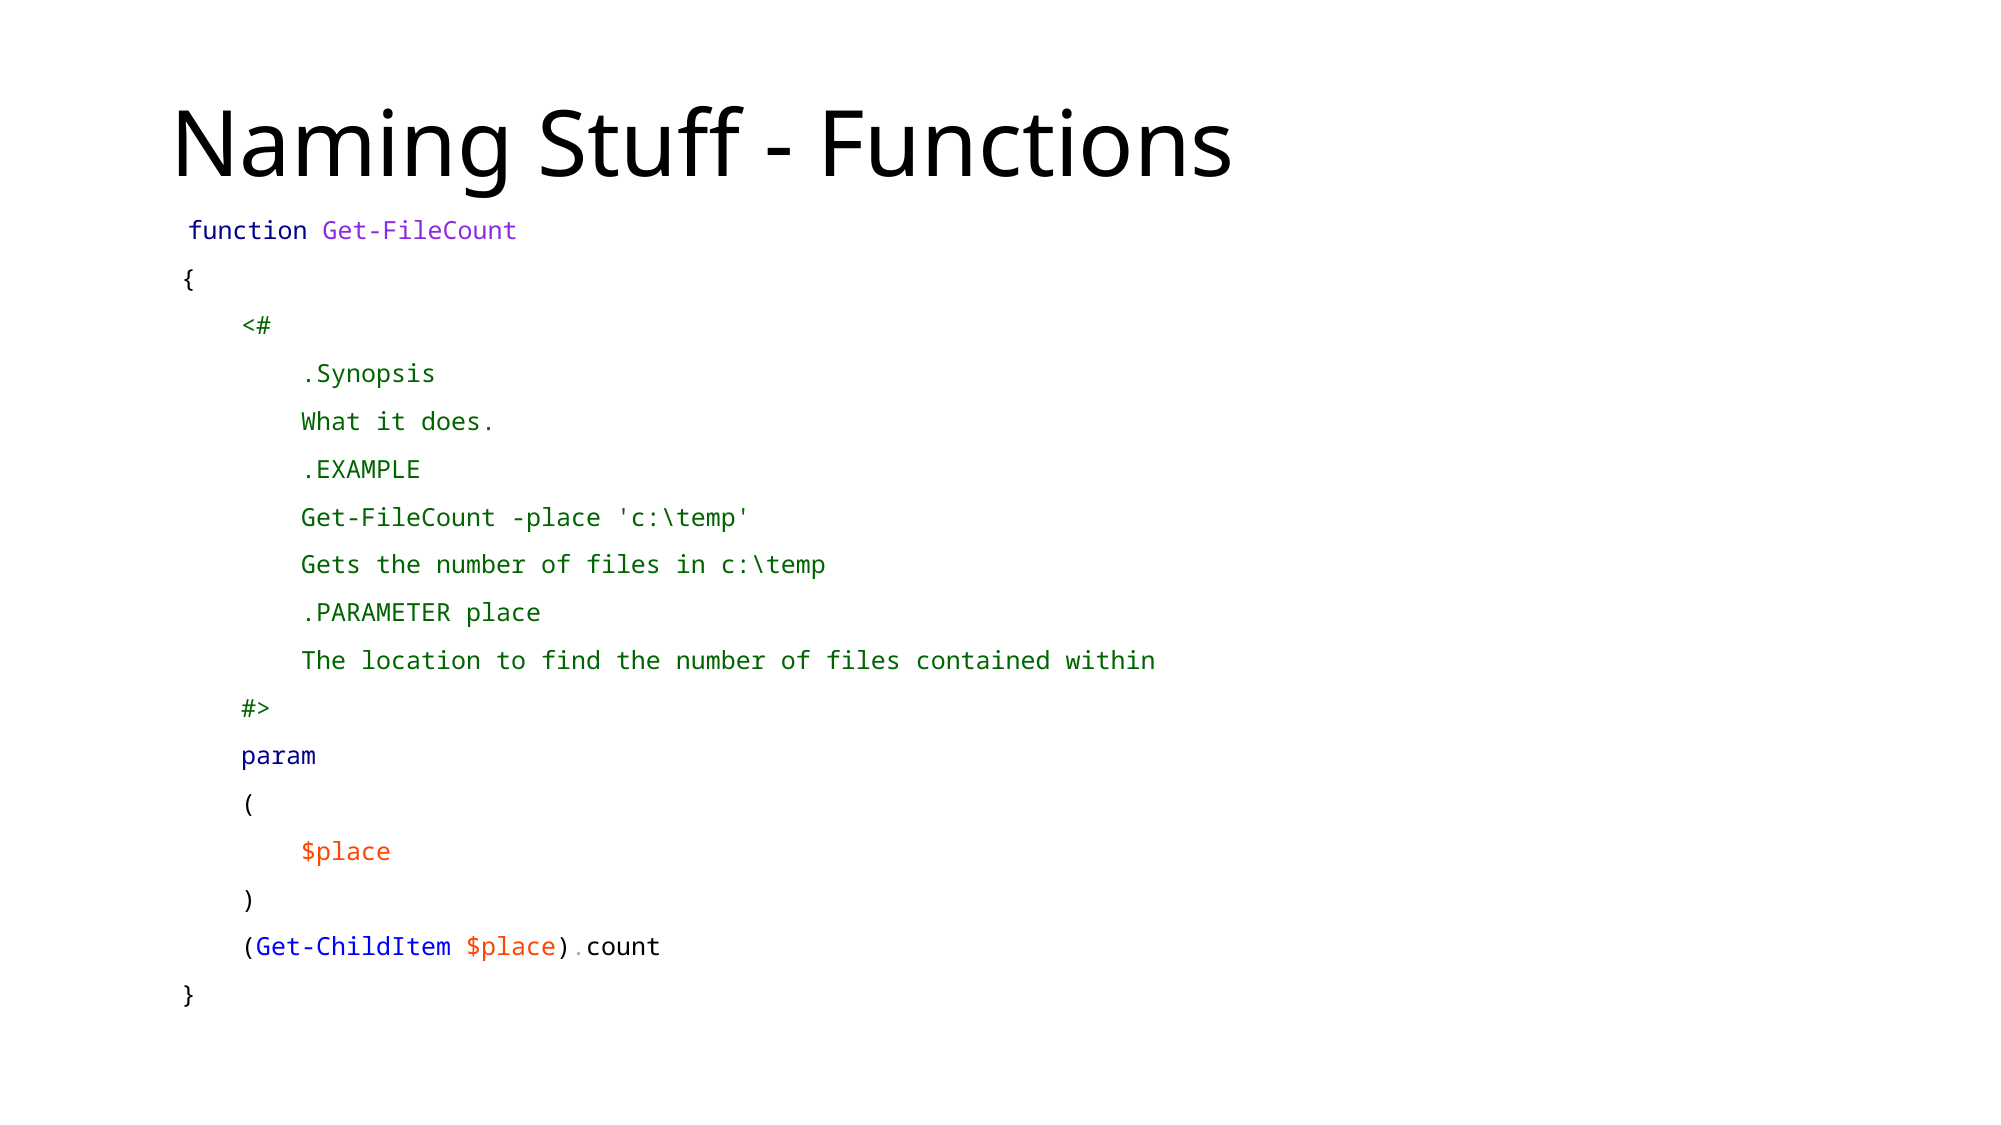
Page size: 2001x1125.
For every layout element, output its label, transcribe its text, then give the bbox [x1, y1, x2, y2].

title Naming Stuff - Functions [155, 90, 1863, 278]
list function Get-FileCount { <# .Synopsis What it does. .EXAMPLE Get-FileCount -place 'c:\temp' Gets the number of files in c:\temp .PARAMETER place The location to find the number of files contained within #> param ( $place ) (Get-ChildItem $place).count } [166, 210, 1874, 925]
